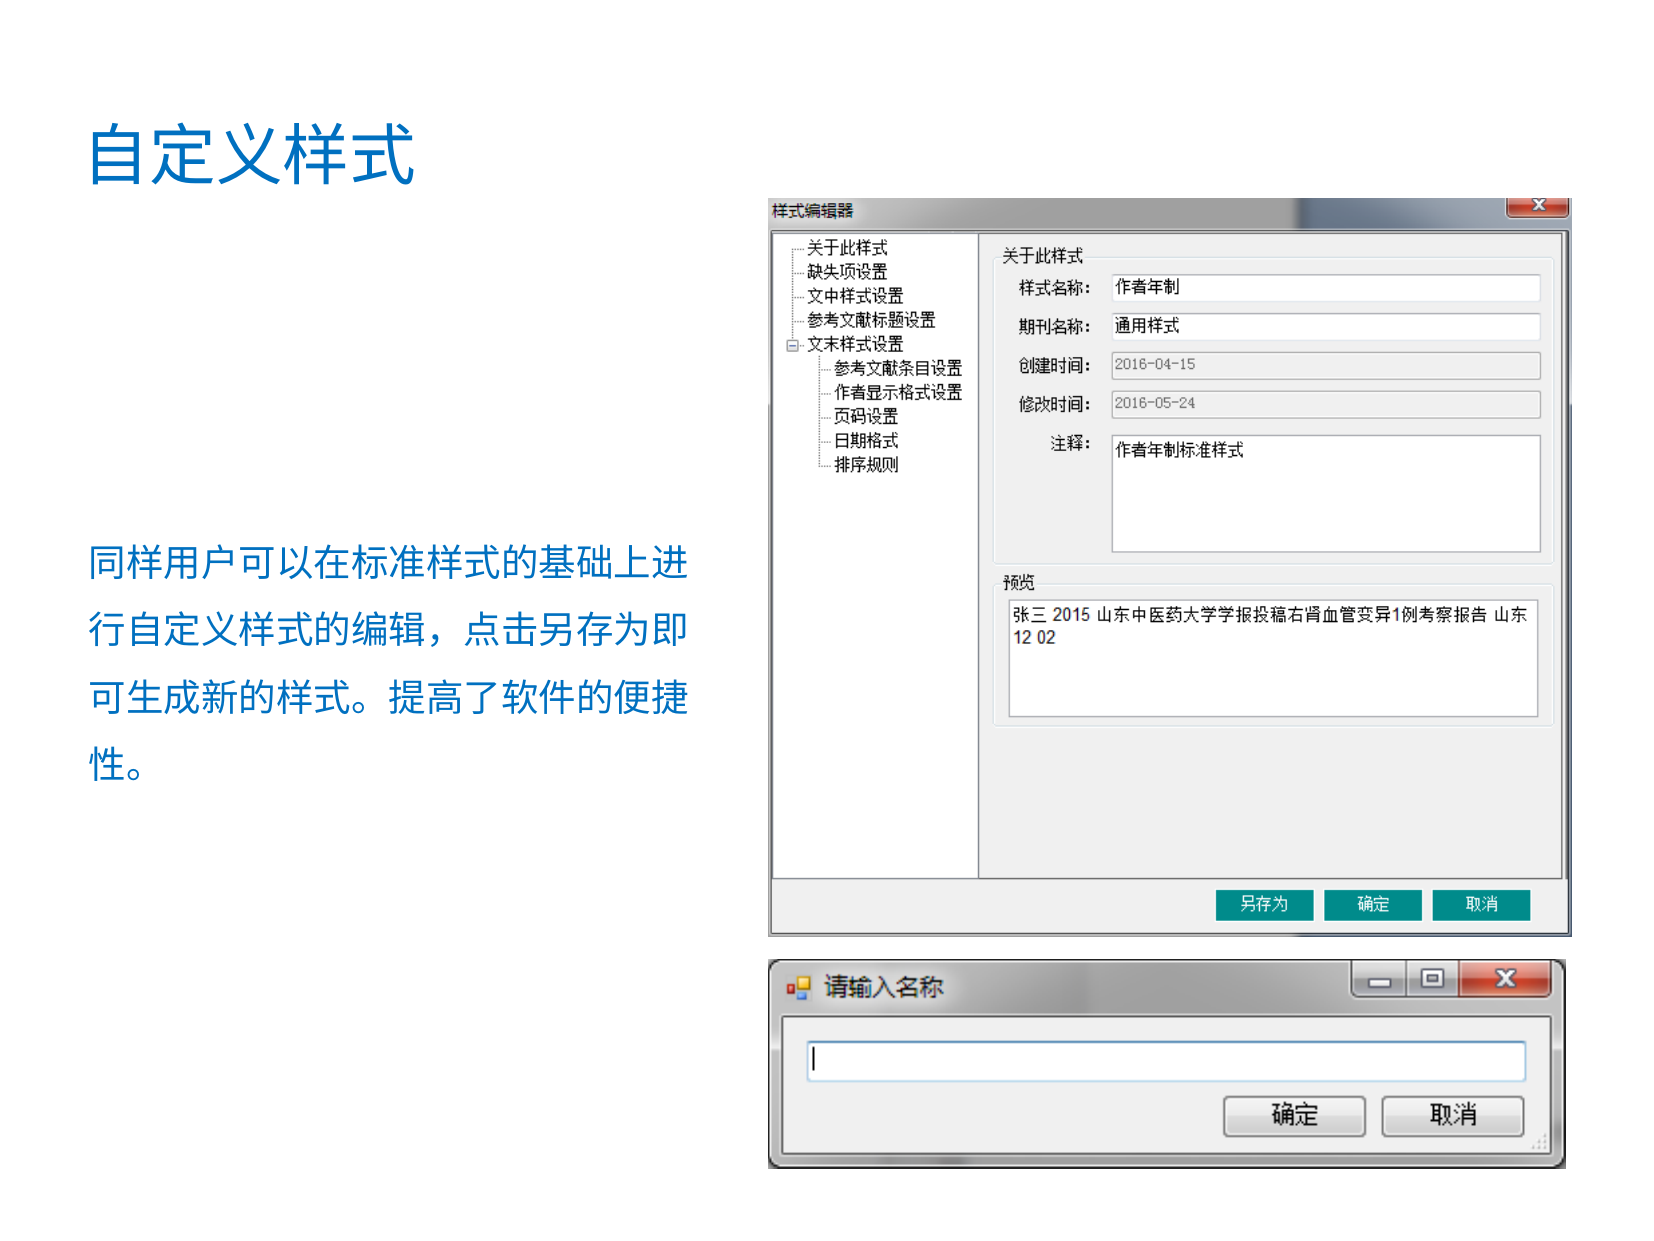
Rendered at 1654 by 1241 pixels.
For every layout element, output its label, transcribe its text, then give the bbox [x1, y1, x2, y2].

picture [767, 959, 1566, 1170]
picture [767, 197, 1573, 937]
list 同样用户可以在标准样式的基础上进行自定义样式的编辑，点击另存为即可生成新的样式。提高了软件的便捷性。 [88, 291, 710, 1012]
title 自定义样式 [82, 49, 1571, 257]
